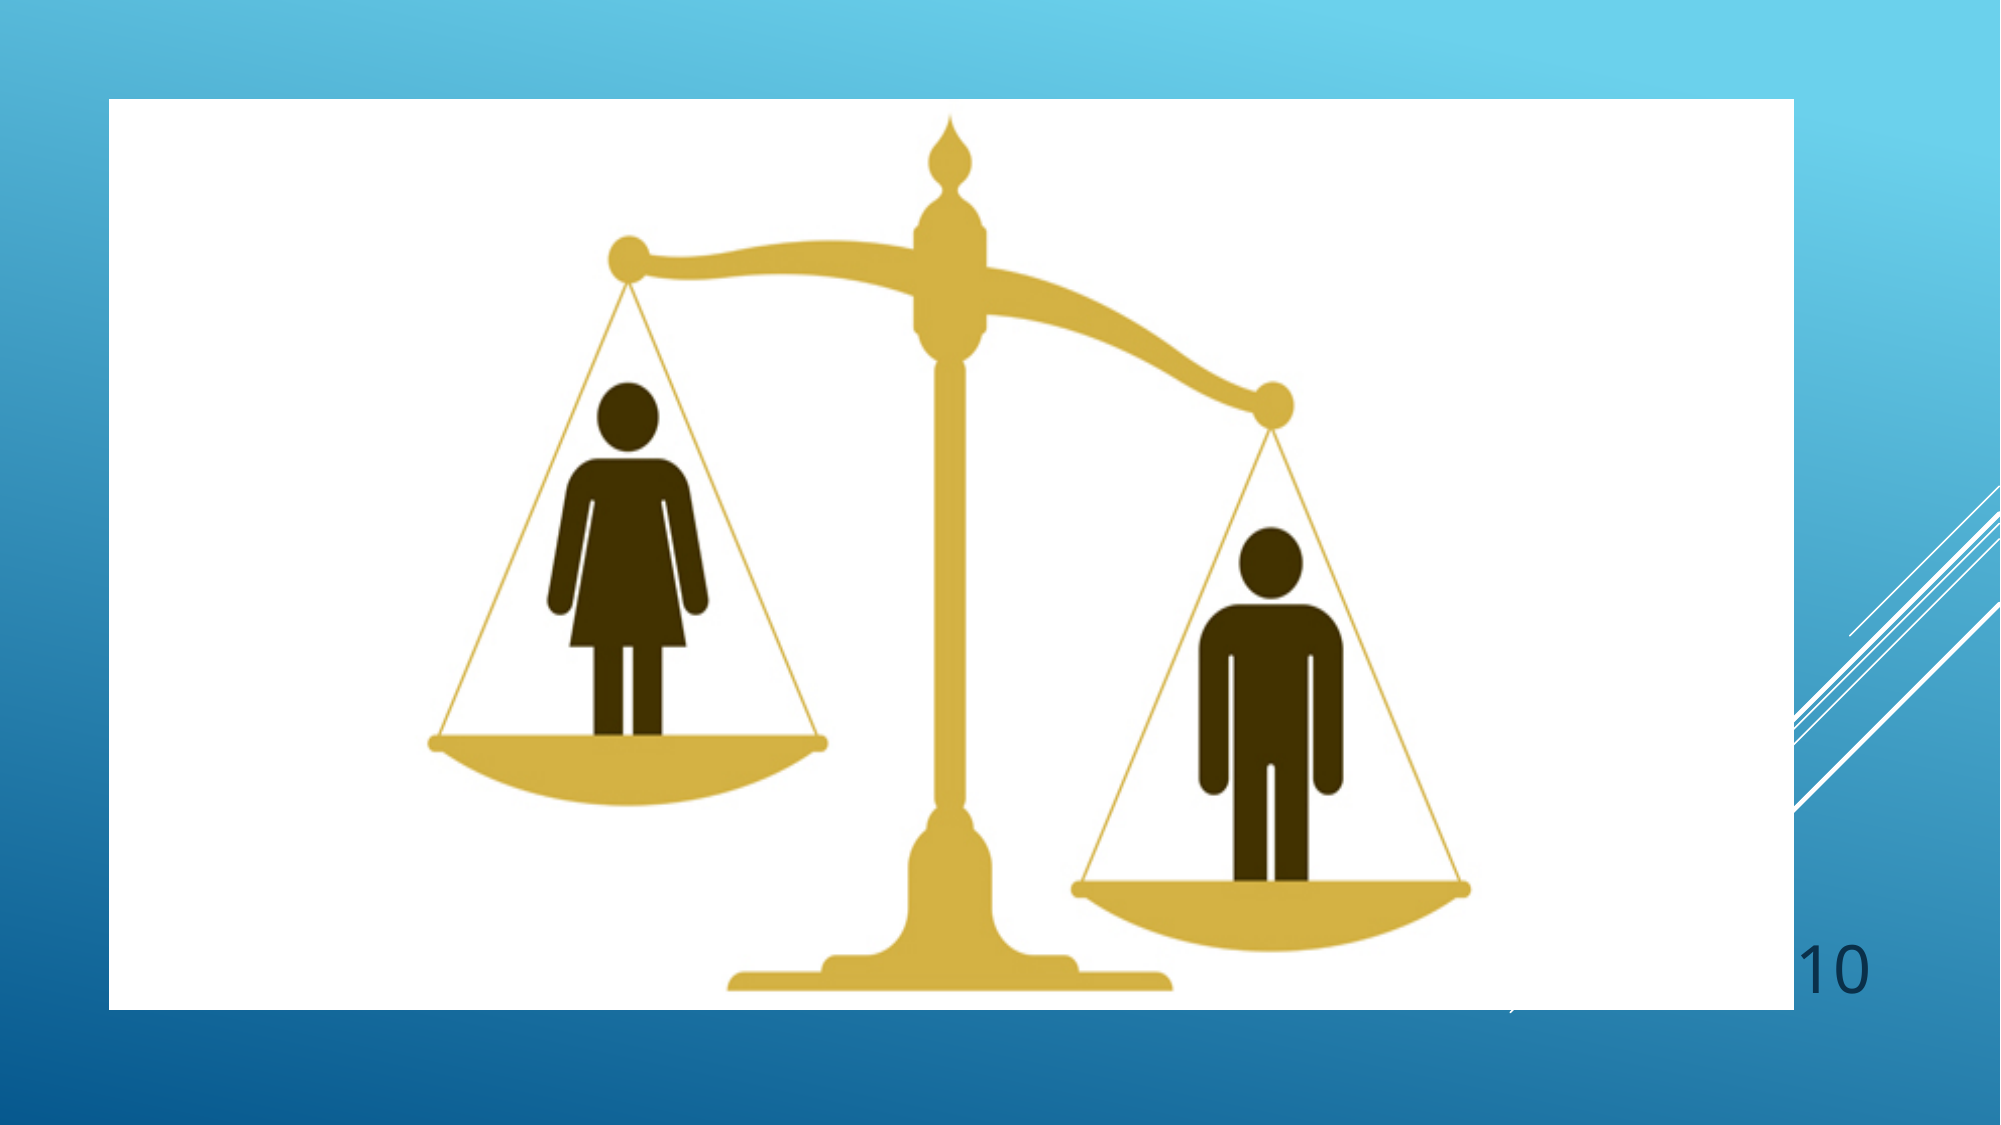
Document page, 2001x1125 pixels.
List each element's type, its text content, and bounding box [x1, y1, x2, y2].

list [109, 99, 1794, 1010]
slide_number 10 [1700, 915, 1888, 1025]
